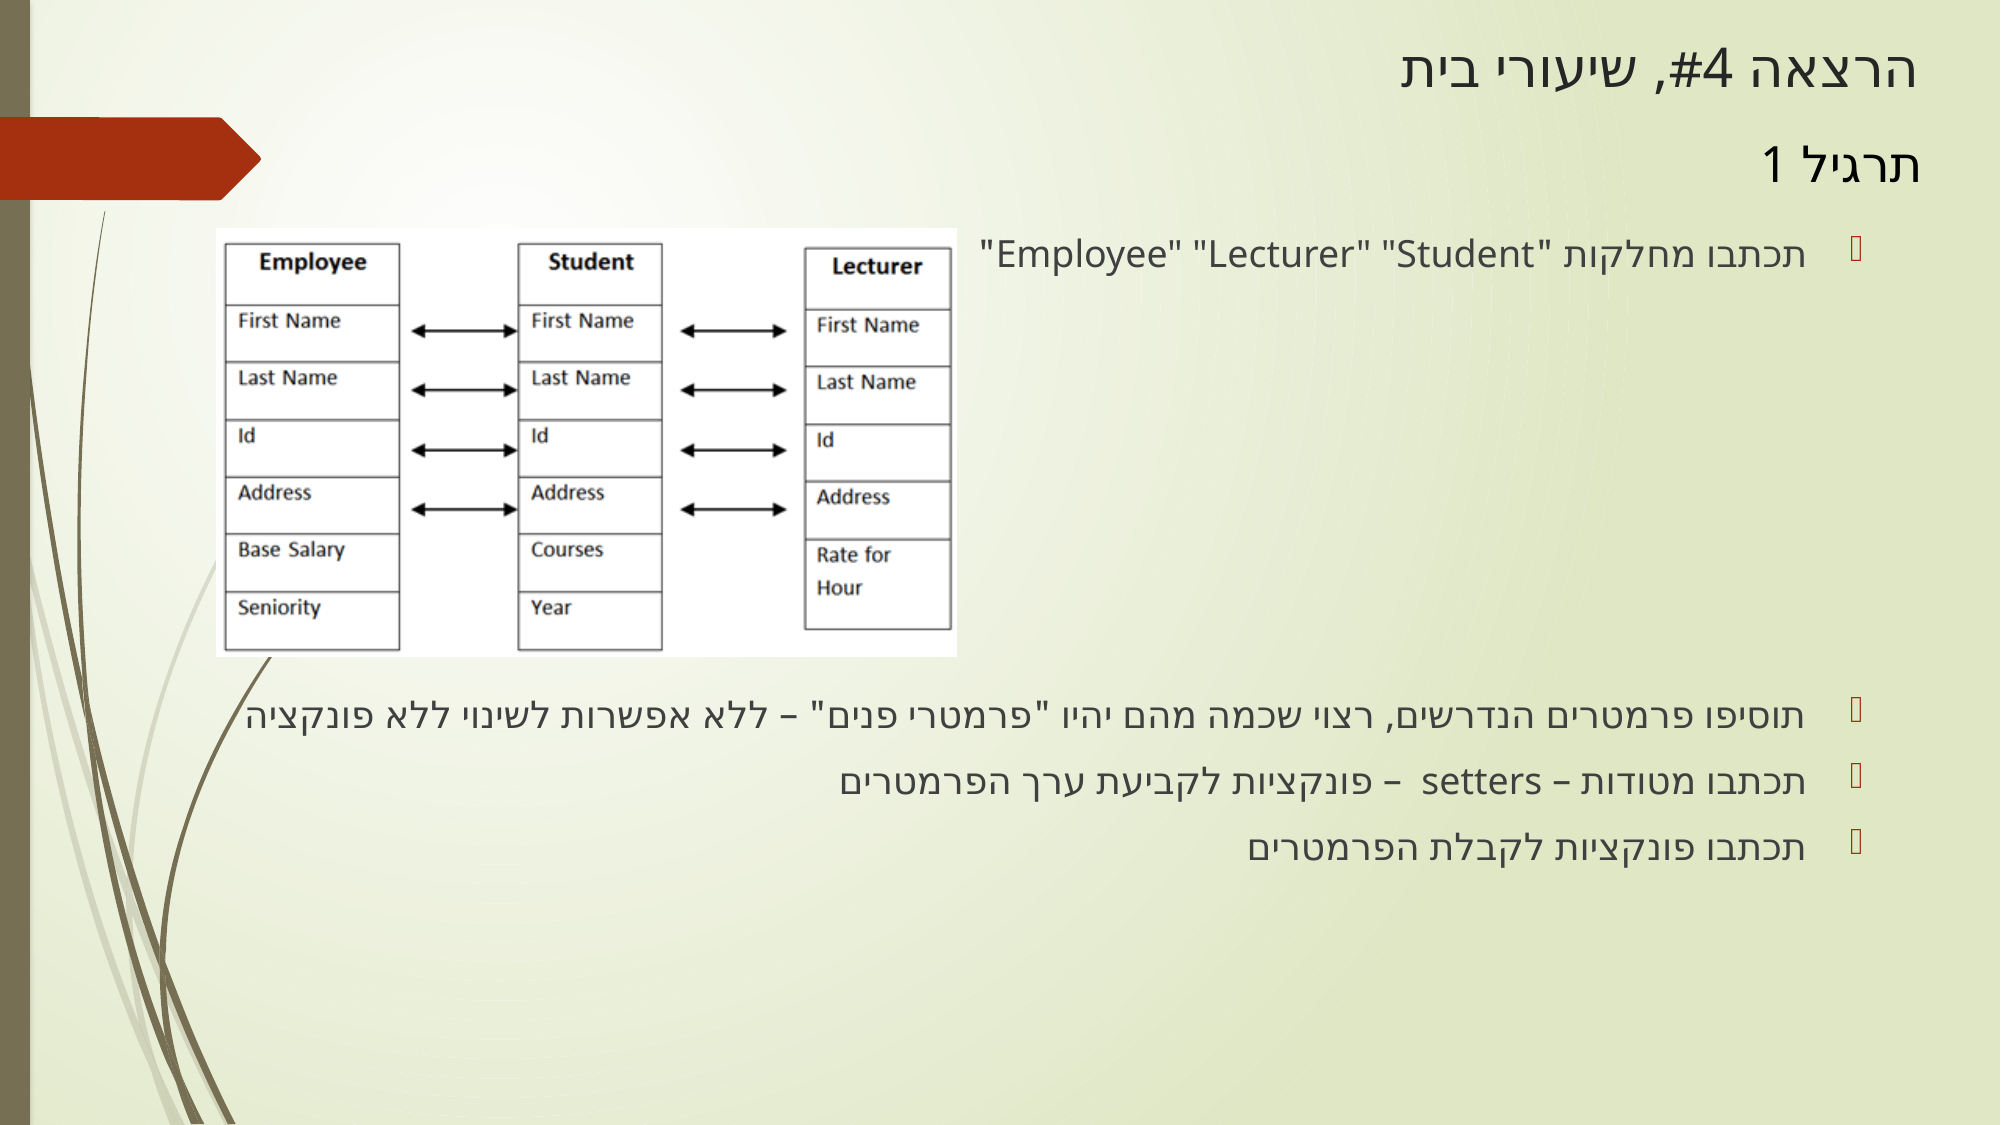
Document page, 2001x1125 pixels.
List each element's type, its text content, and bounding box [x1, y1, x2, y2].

list תכתבו מחלקות "Employee" "Lecturer" "Student" תוסיפו פרמטרים הנדרשים, רצוי שכמה מהם יהיו "פרמטרי פנים" – ללא אפשרות לשינוי ללא פונקציה תכתבו מטודות – setters – פונקציות לקביעת ערך הפרמטרים תכתבו פונקציות לקבלת הפרמטרים [216, 222, 1879, 953]
text_box תרגיל 1 [1746, 125, 1938, 200]
text_box הרצאה #4, שיעורי בית [1315, 24, 1935, 136]
picture [216, 228, 958, 658]
